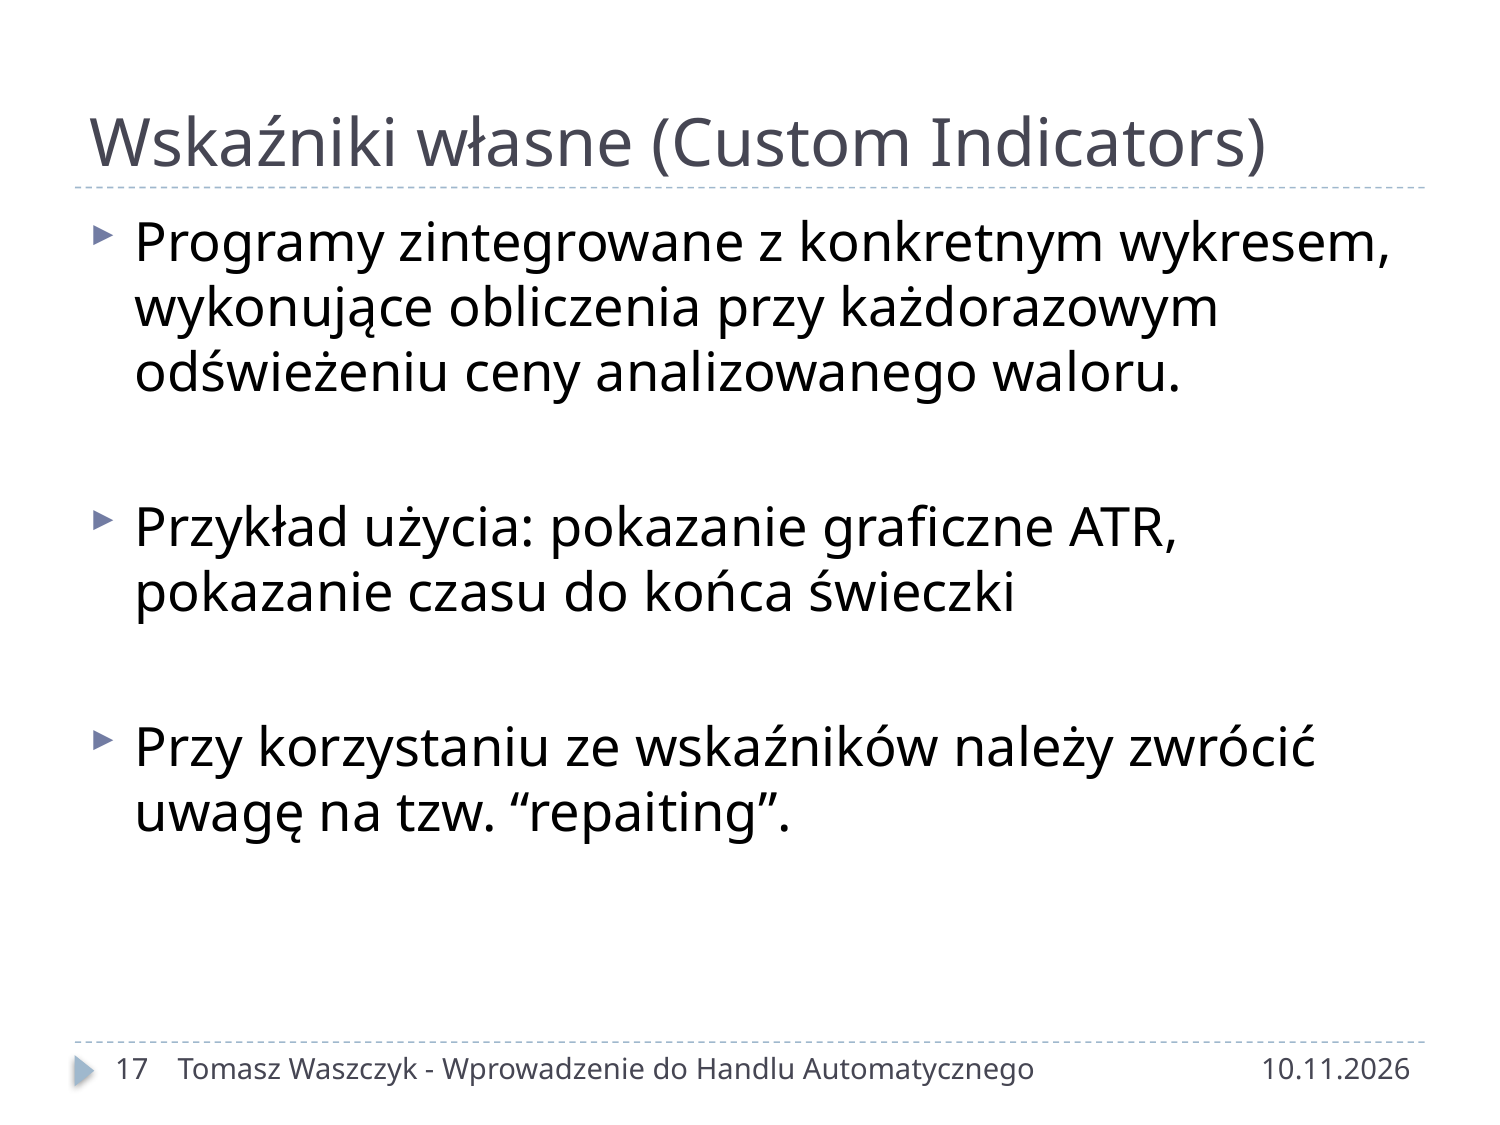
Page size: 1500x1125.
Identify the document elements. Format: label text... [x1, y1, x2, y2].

footer Tomasz Waszczyk - Wprowadzenie do Handlu Automatycznego [426, 1042, 1051, 1103]
slide_number 17 [100, 1042, 426, 1103]
title Wskaźniki własne (Custom Indicators) [75, 24, 1425, 188]
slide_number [1051, 1042, 1426, 1103]
list Programy zintegrowane z konkretnym wykresem, wykonujące obliczenia przy każdorazowym odświeżeniu ceny analizowanego waloru. Przykład użycia: pokazanie graficzne ATR, pokazanie czasu do końca świeczki Przy korzystaniu ze wskaźników należy zwrócić uwagę na tzw. “repaiting”. [75, 200, 1425, 1010]
